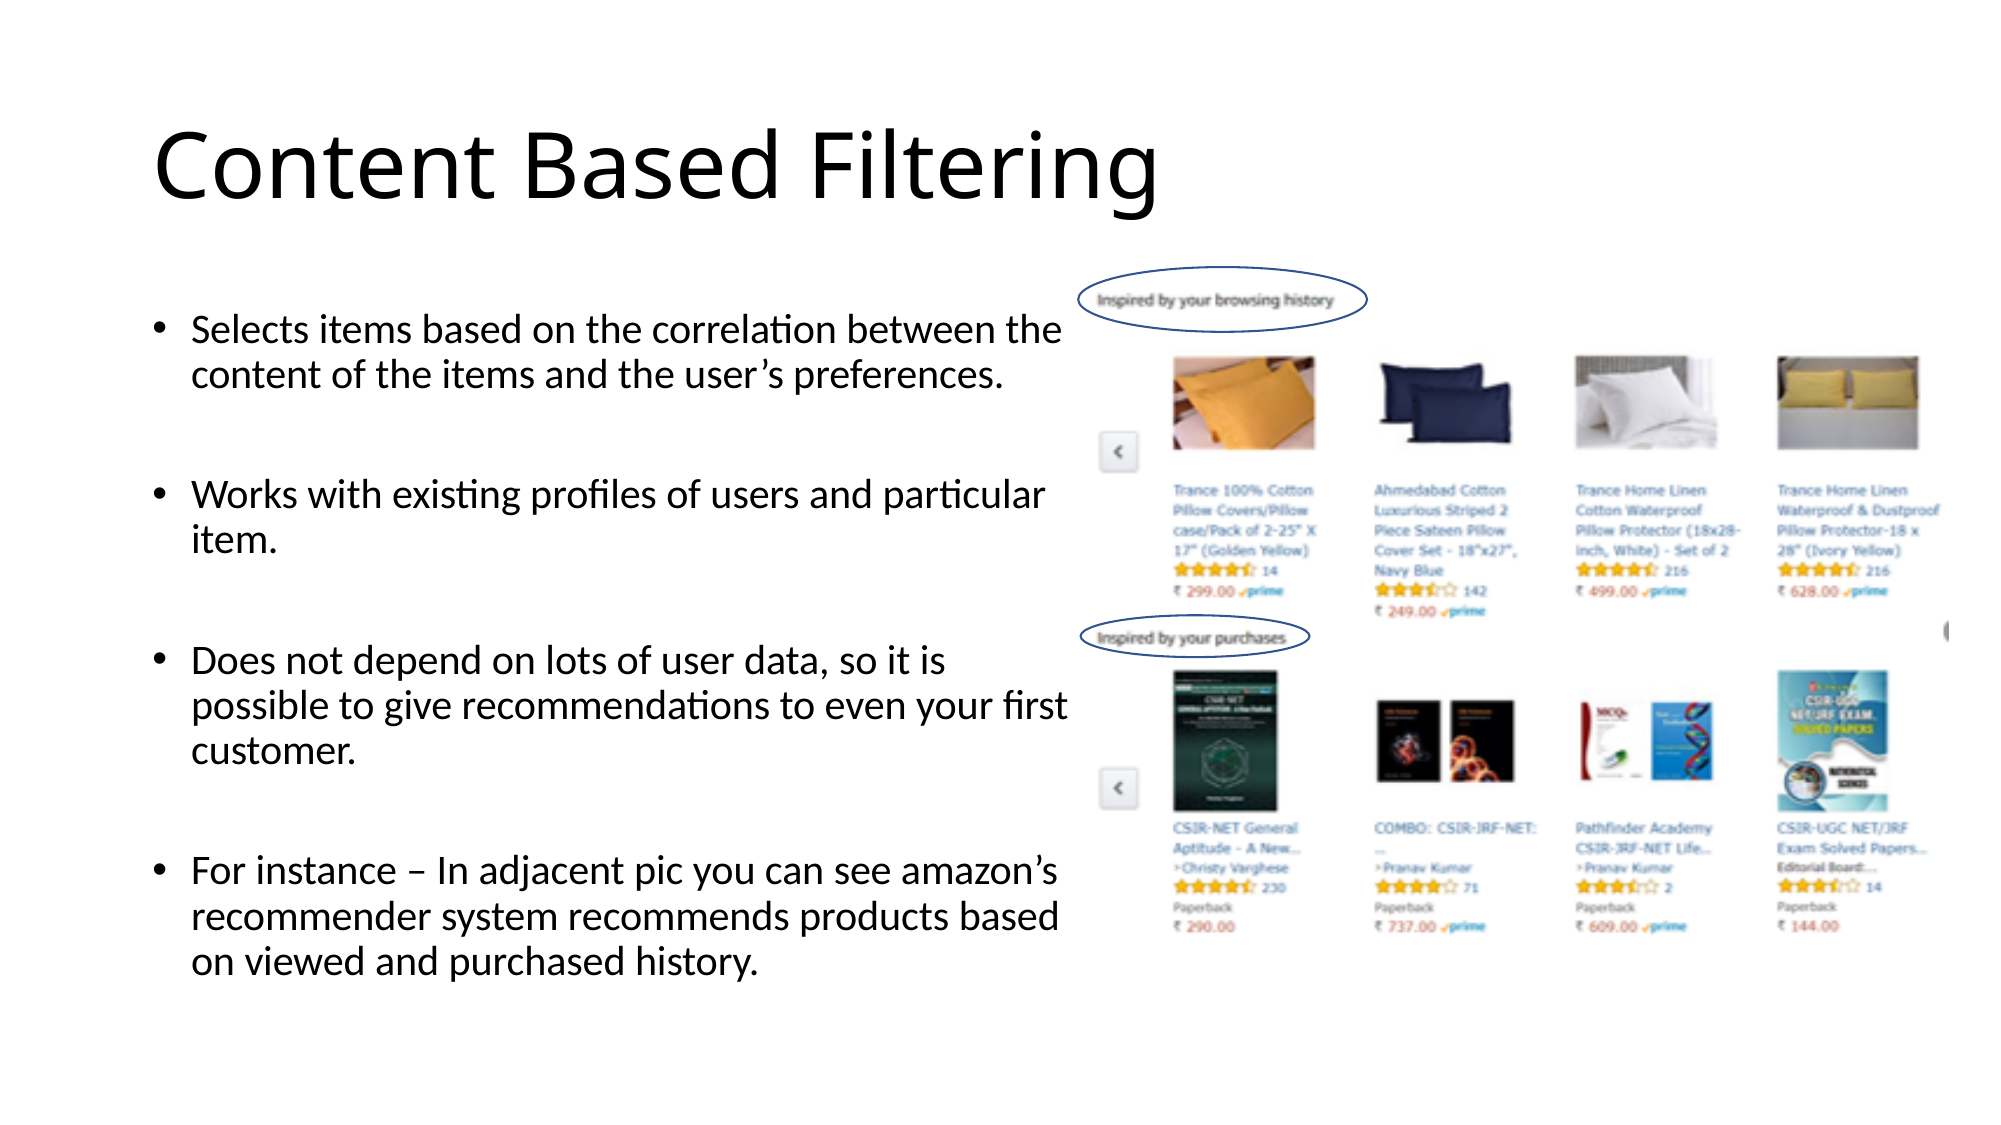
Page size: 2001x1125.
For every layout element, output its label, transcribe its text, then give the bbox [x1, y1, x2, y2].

list Selects items based on the correlation between the content of the items and the user’s preferences. Works with existing profiles of users and particular item. Does not depend on lots of user data, so it is possible to give recommendations to even your first customer. For instance – In adjacent pic you can see amazon’s recommender system recommends products based on viewed and purchased history. [137, 299, 1088, 1014]
text_box [1113, 266, 1332, 277]
picture [1085, 277, 1949, 954]
title Content Based Filtering [137, 59, 1863, 278]
text_box [1079, 629, 1085, 644]
text_box [1077, 288, 1085, 311]
